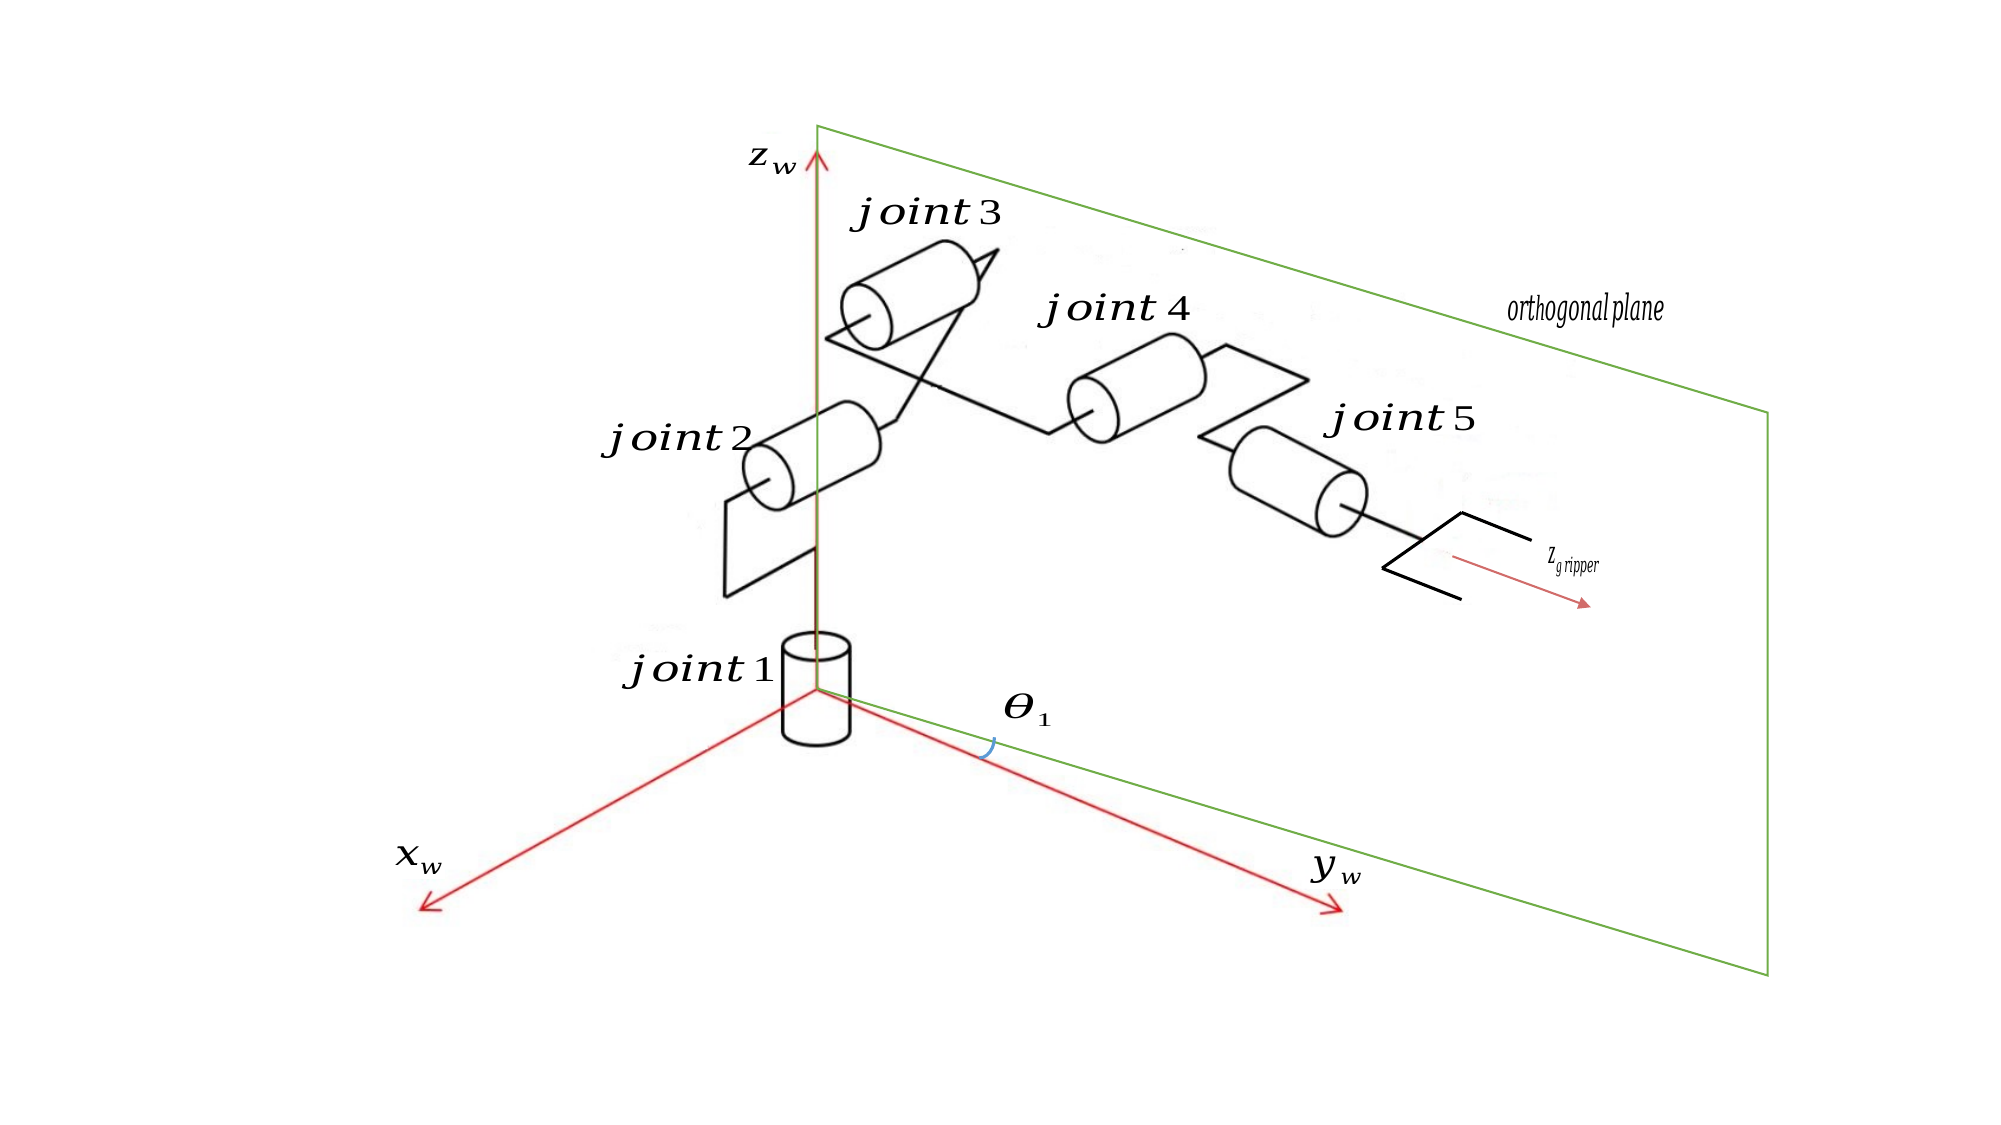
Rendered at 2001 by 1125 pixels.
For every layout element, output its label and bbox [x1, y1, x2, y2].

text_box [1452, 556, 1591, 608]
text_box [1461, 512, 1532, 541]
text_box [1381, 568, 1452, 600]
text_box [1582, 355, 1769, 977]
picture [327, 94, 1582, 1007]
text_box [1381, 512, 1462, 568]
